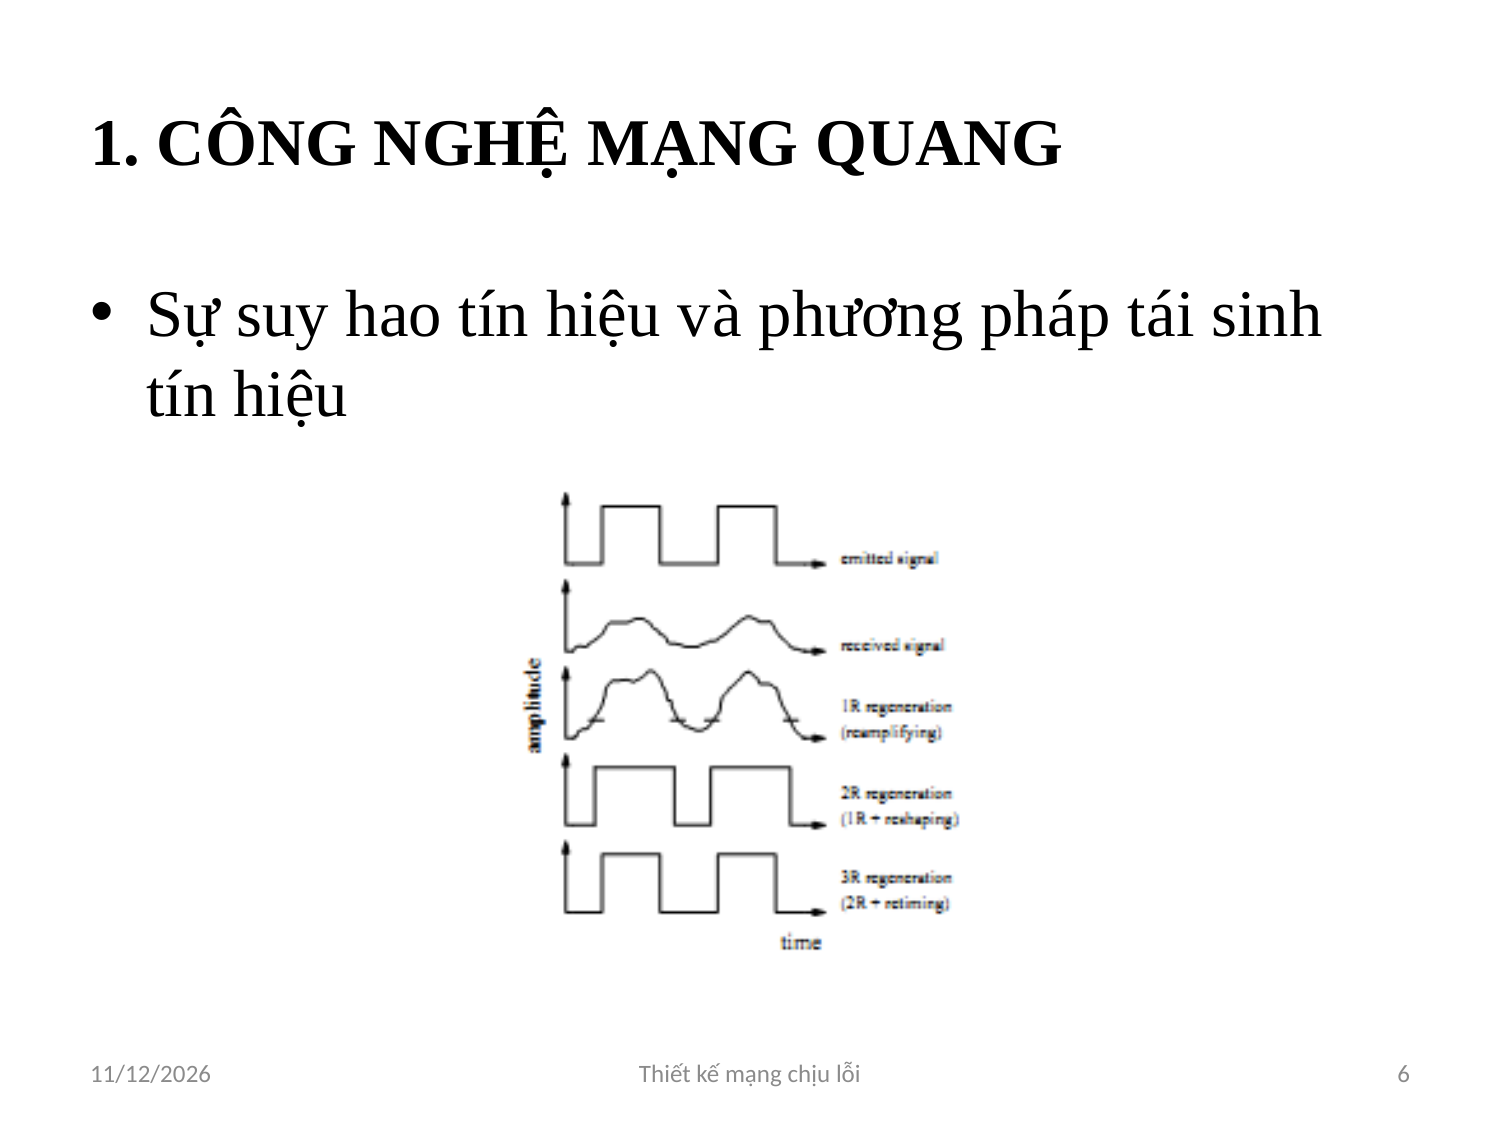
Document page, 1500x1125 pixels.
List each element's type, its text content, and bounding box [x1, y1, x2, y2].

footer Thiết kế mạng chịu lỗi [512, 1042, 988, 1103]
title 1. CÔNG NGHỆ MẠNG QUANG [75, 45, 1425, 233]
picture [449, 437, 1004, 963]
list Sự suy hao tín hiệu và phương pháp tái sinh tín hiệu [75, 262, 1425, 1005]
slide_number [75, 1042, 425, 1103]
slide_number 6 [1074, 1042, 1425, 1103]
